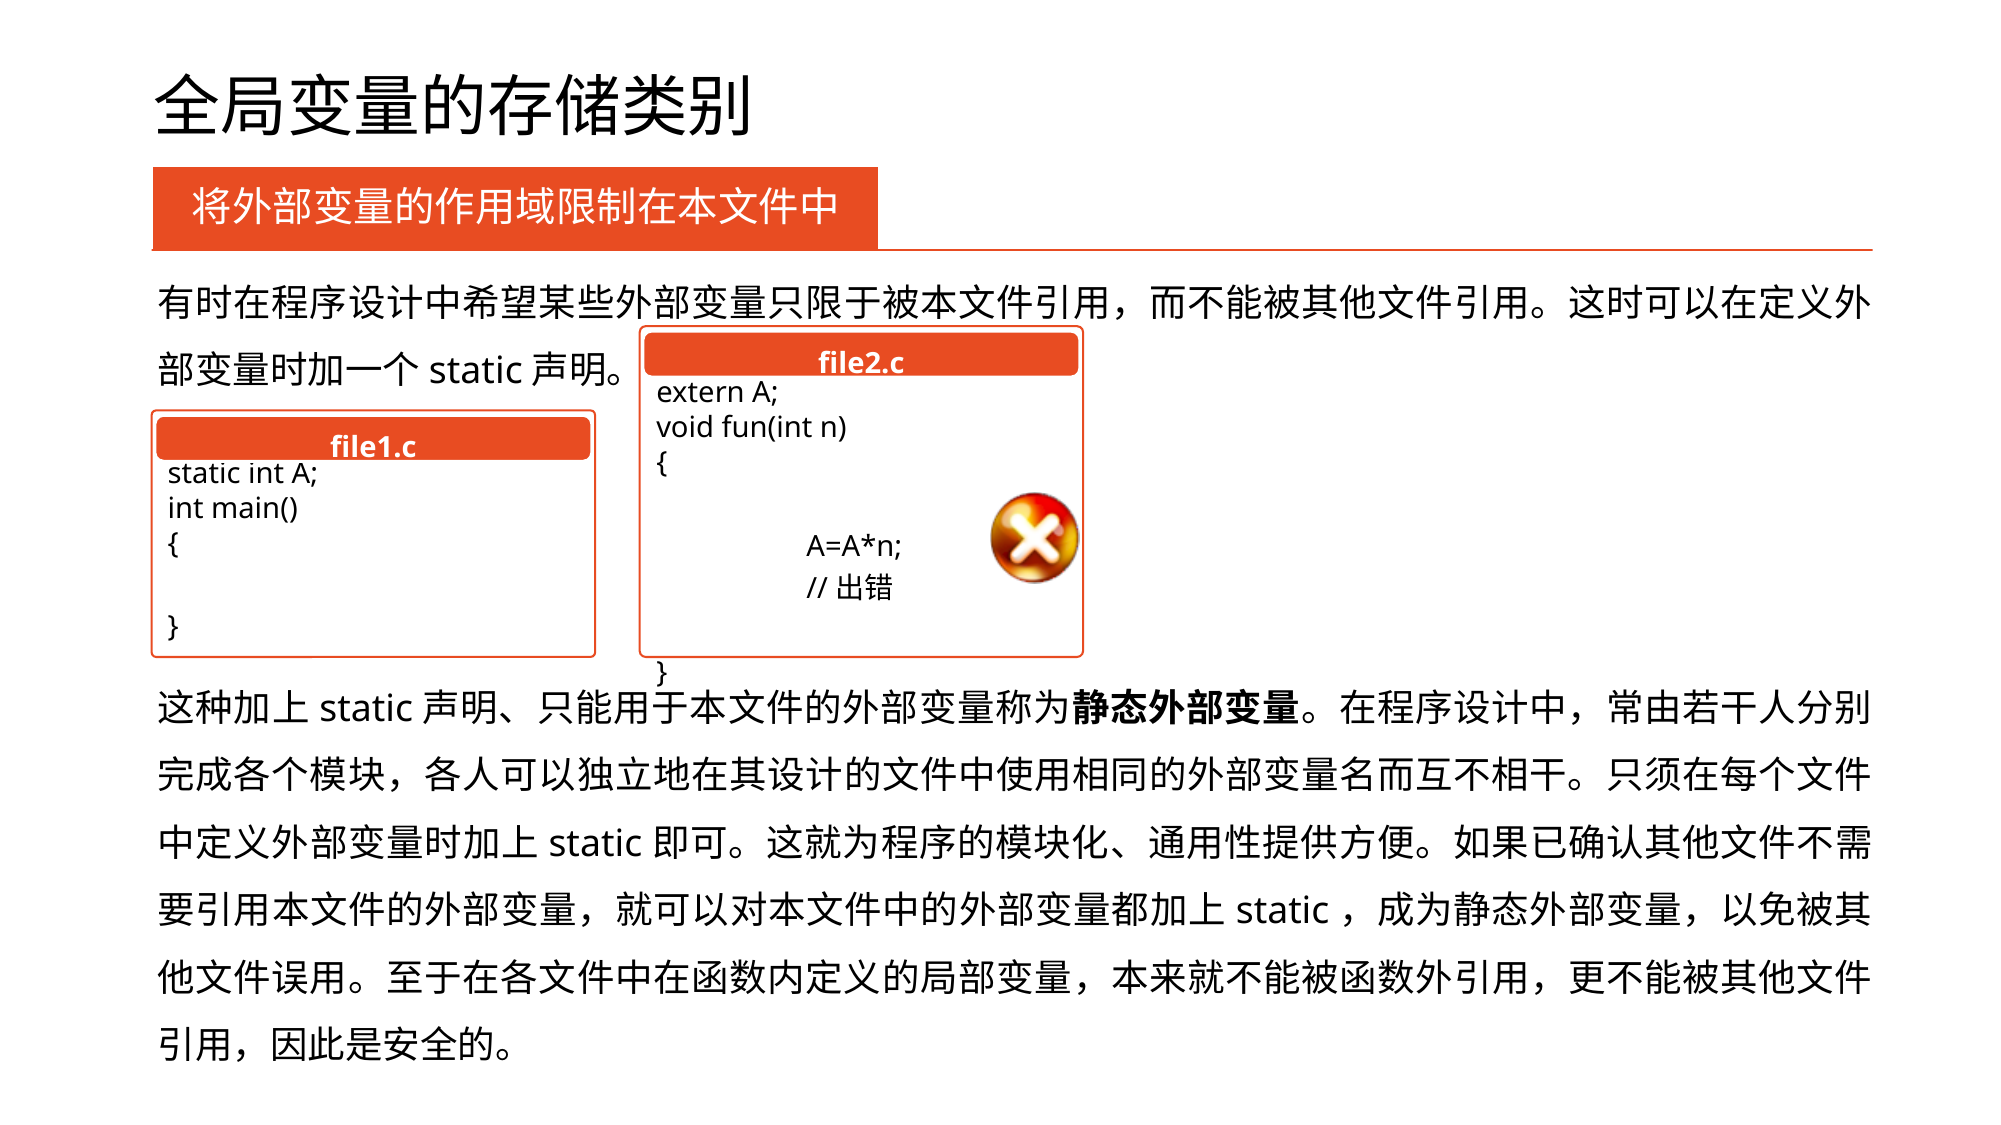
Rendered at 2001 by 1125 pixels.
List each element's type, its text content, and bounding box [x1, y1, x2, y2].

title 全局变量的存储类别 [138, 0, 1864, 218]
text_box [639, 326, 1084, 657]
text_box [151, 410, 596, 657]
picture [990, 492, 1080, 584]
text_box 将外部变量的作用域限制在本文件中 [150, 164, 882, 254]
